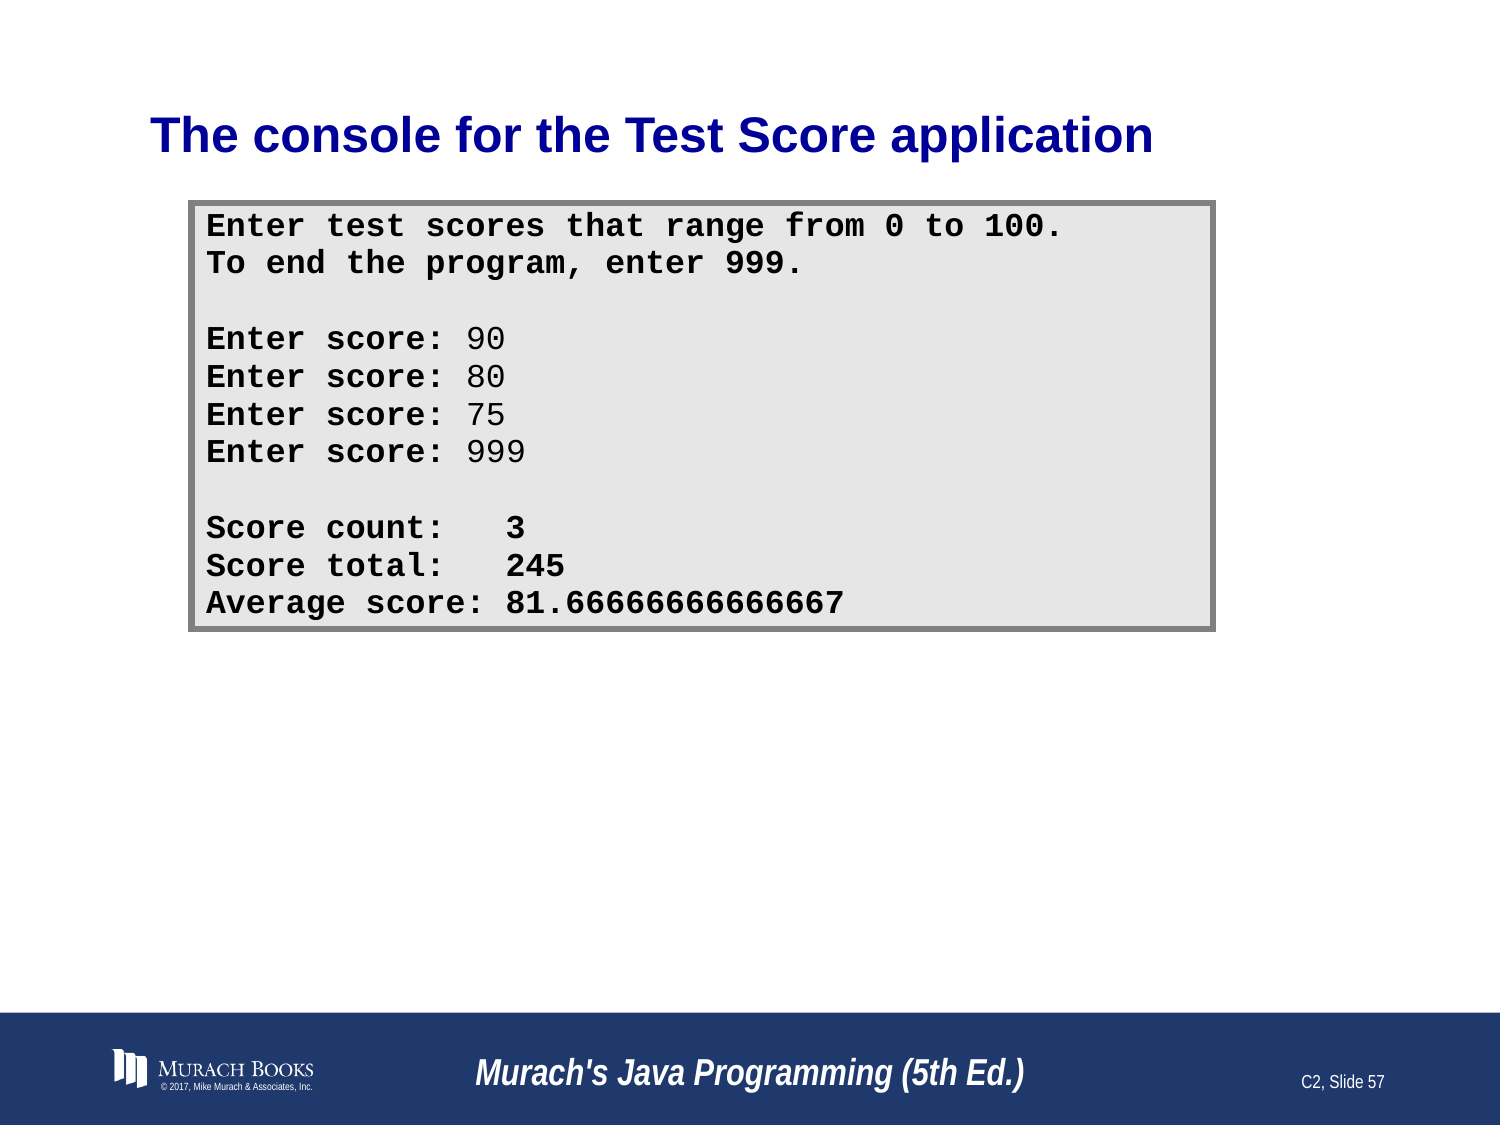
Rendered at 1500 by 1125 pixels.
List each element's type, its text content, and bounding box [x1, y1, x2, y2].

slide_number C2, Slide 57 [1087, 1025, 1400, 1100]
slide_number Murach's Java Programming (5th Ed.) [463, 1025, 1050, 1100]
title The console for the Test Score application [150, 102, 1350, 164]
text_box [148, 199, 1347, 633]
footer © 2017, Mike Murach & Associates, Inc. [12, 1025, 463, 1100]
